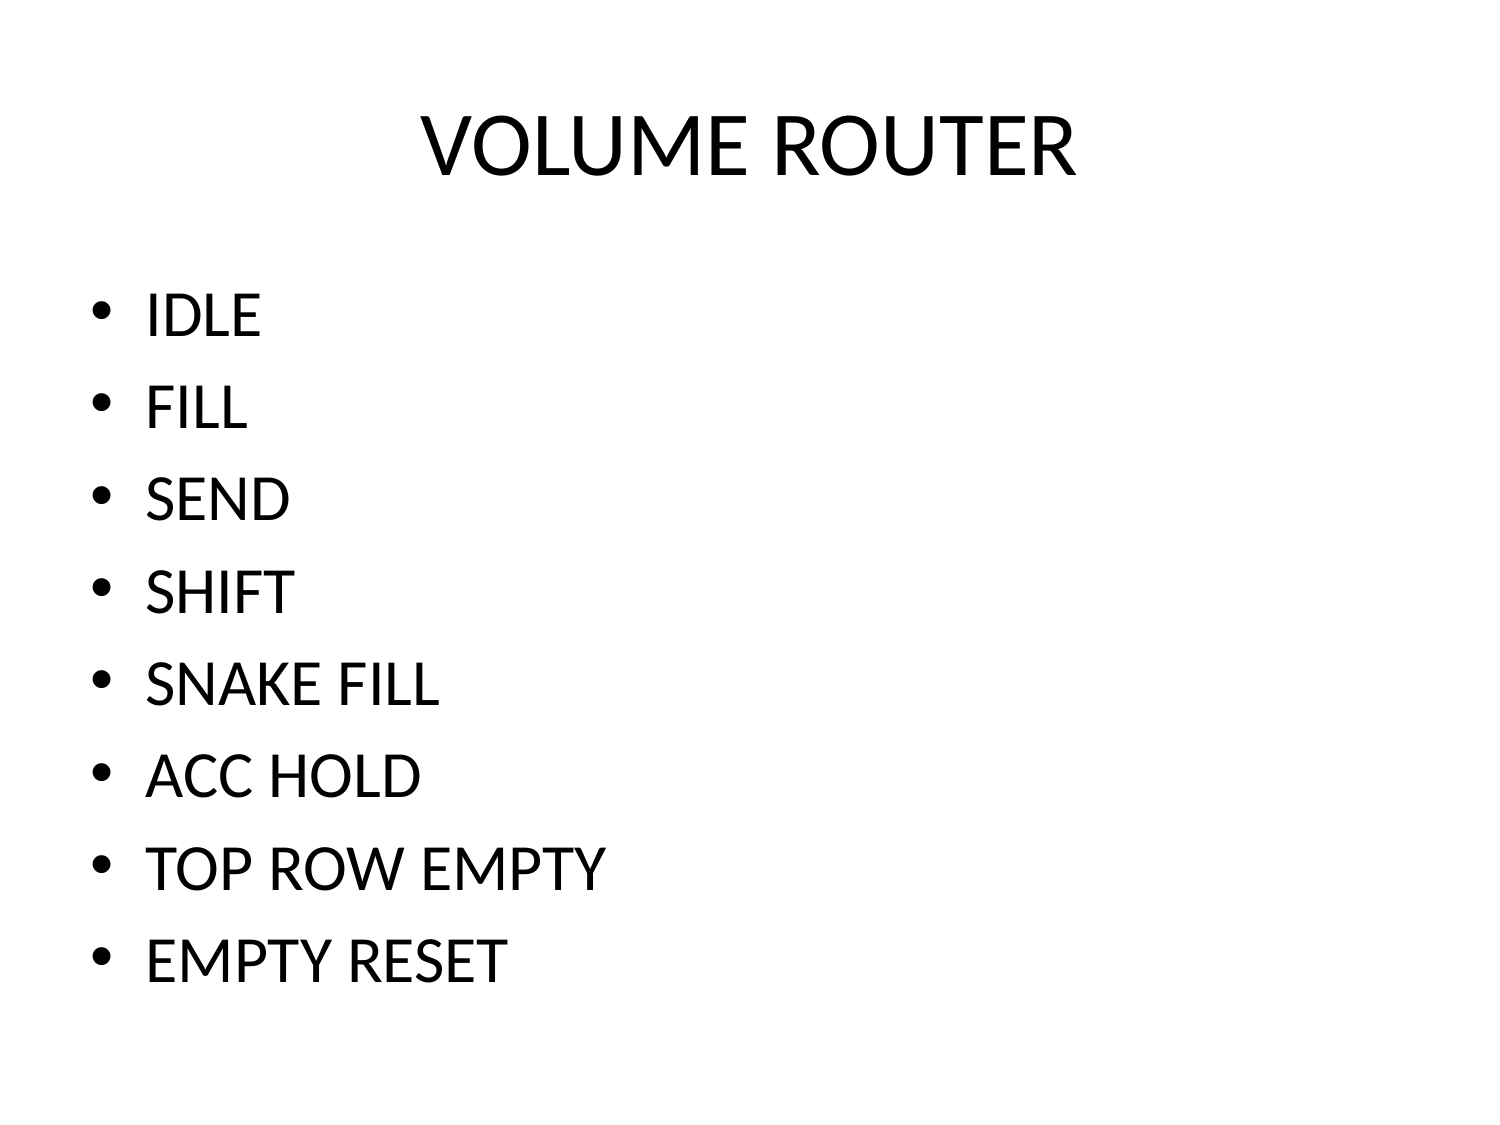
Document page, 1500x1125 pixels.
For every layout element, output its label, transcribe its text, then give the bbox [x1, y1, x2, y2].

title VOLUME ROUTER [75, 45, 1425, 233]
list IDLE FILL SEND SHIFT SNAKE FILL ACC HOLD TOP ROW EMPTY EMPTY RESET [75, 262, 1425, 1005]
